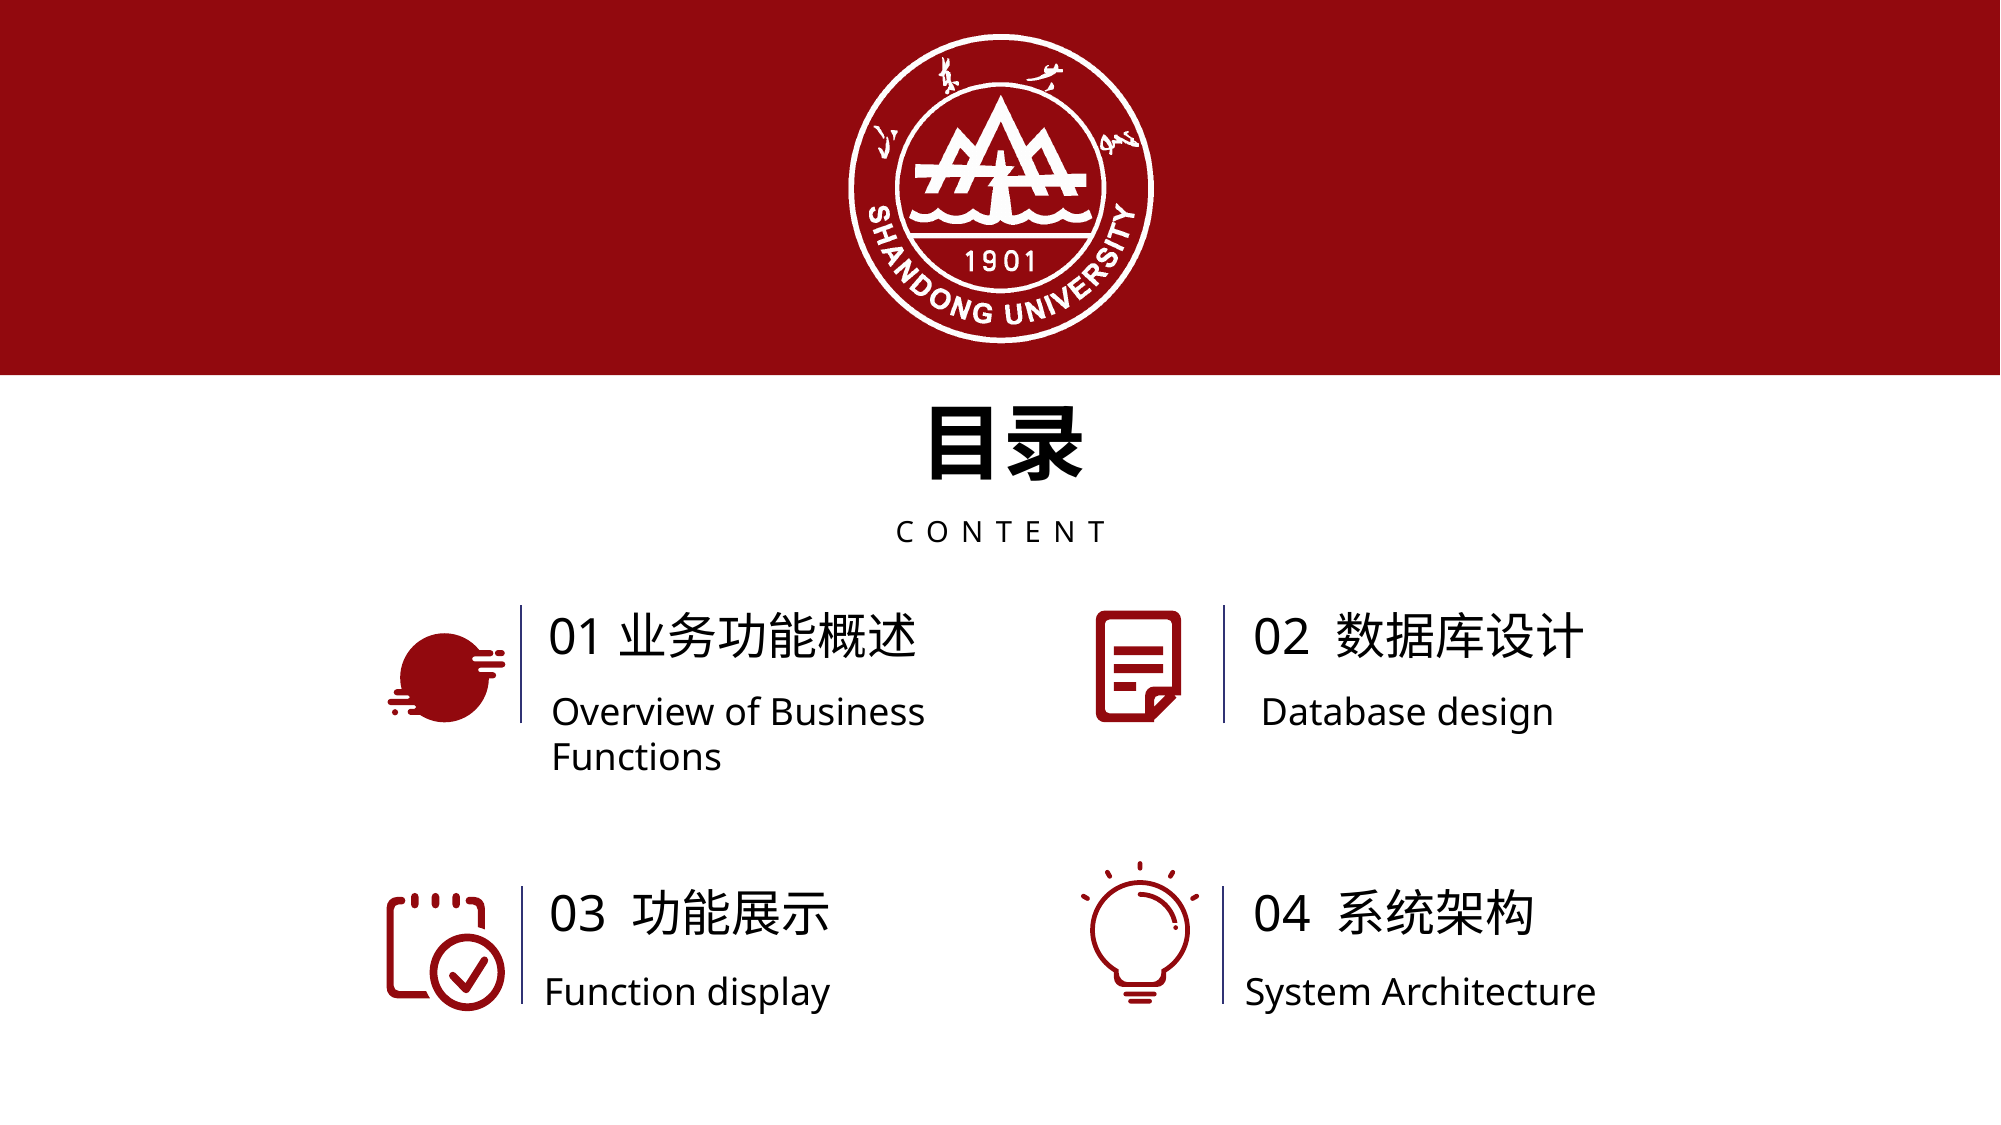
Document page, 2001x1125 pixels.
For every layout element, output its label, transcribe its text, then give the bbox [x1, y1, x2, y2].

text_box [386, 874, 977, 1022]
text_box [1080, 861, 1666, 1022]
text_box [0, 0, 2000, 376]
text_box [1095, 596, 1699, 741]
text_box CONTENT [814, 505, 1186, 556]
picture [840, 27, 1162, 349]
text_box 目录 [867, 382, 1141, 498]
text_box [387, 596, 977, 787]
